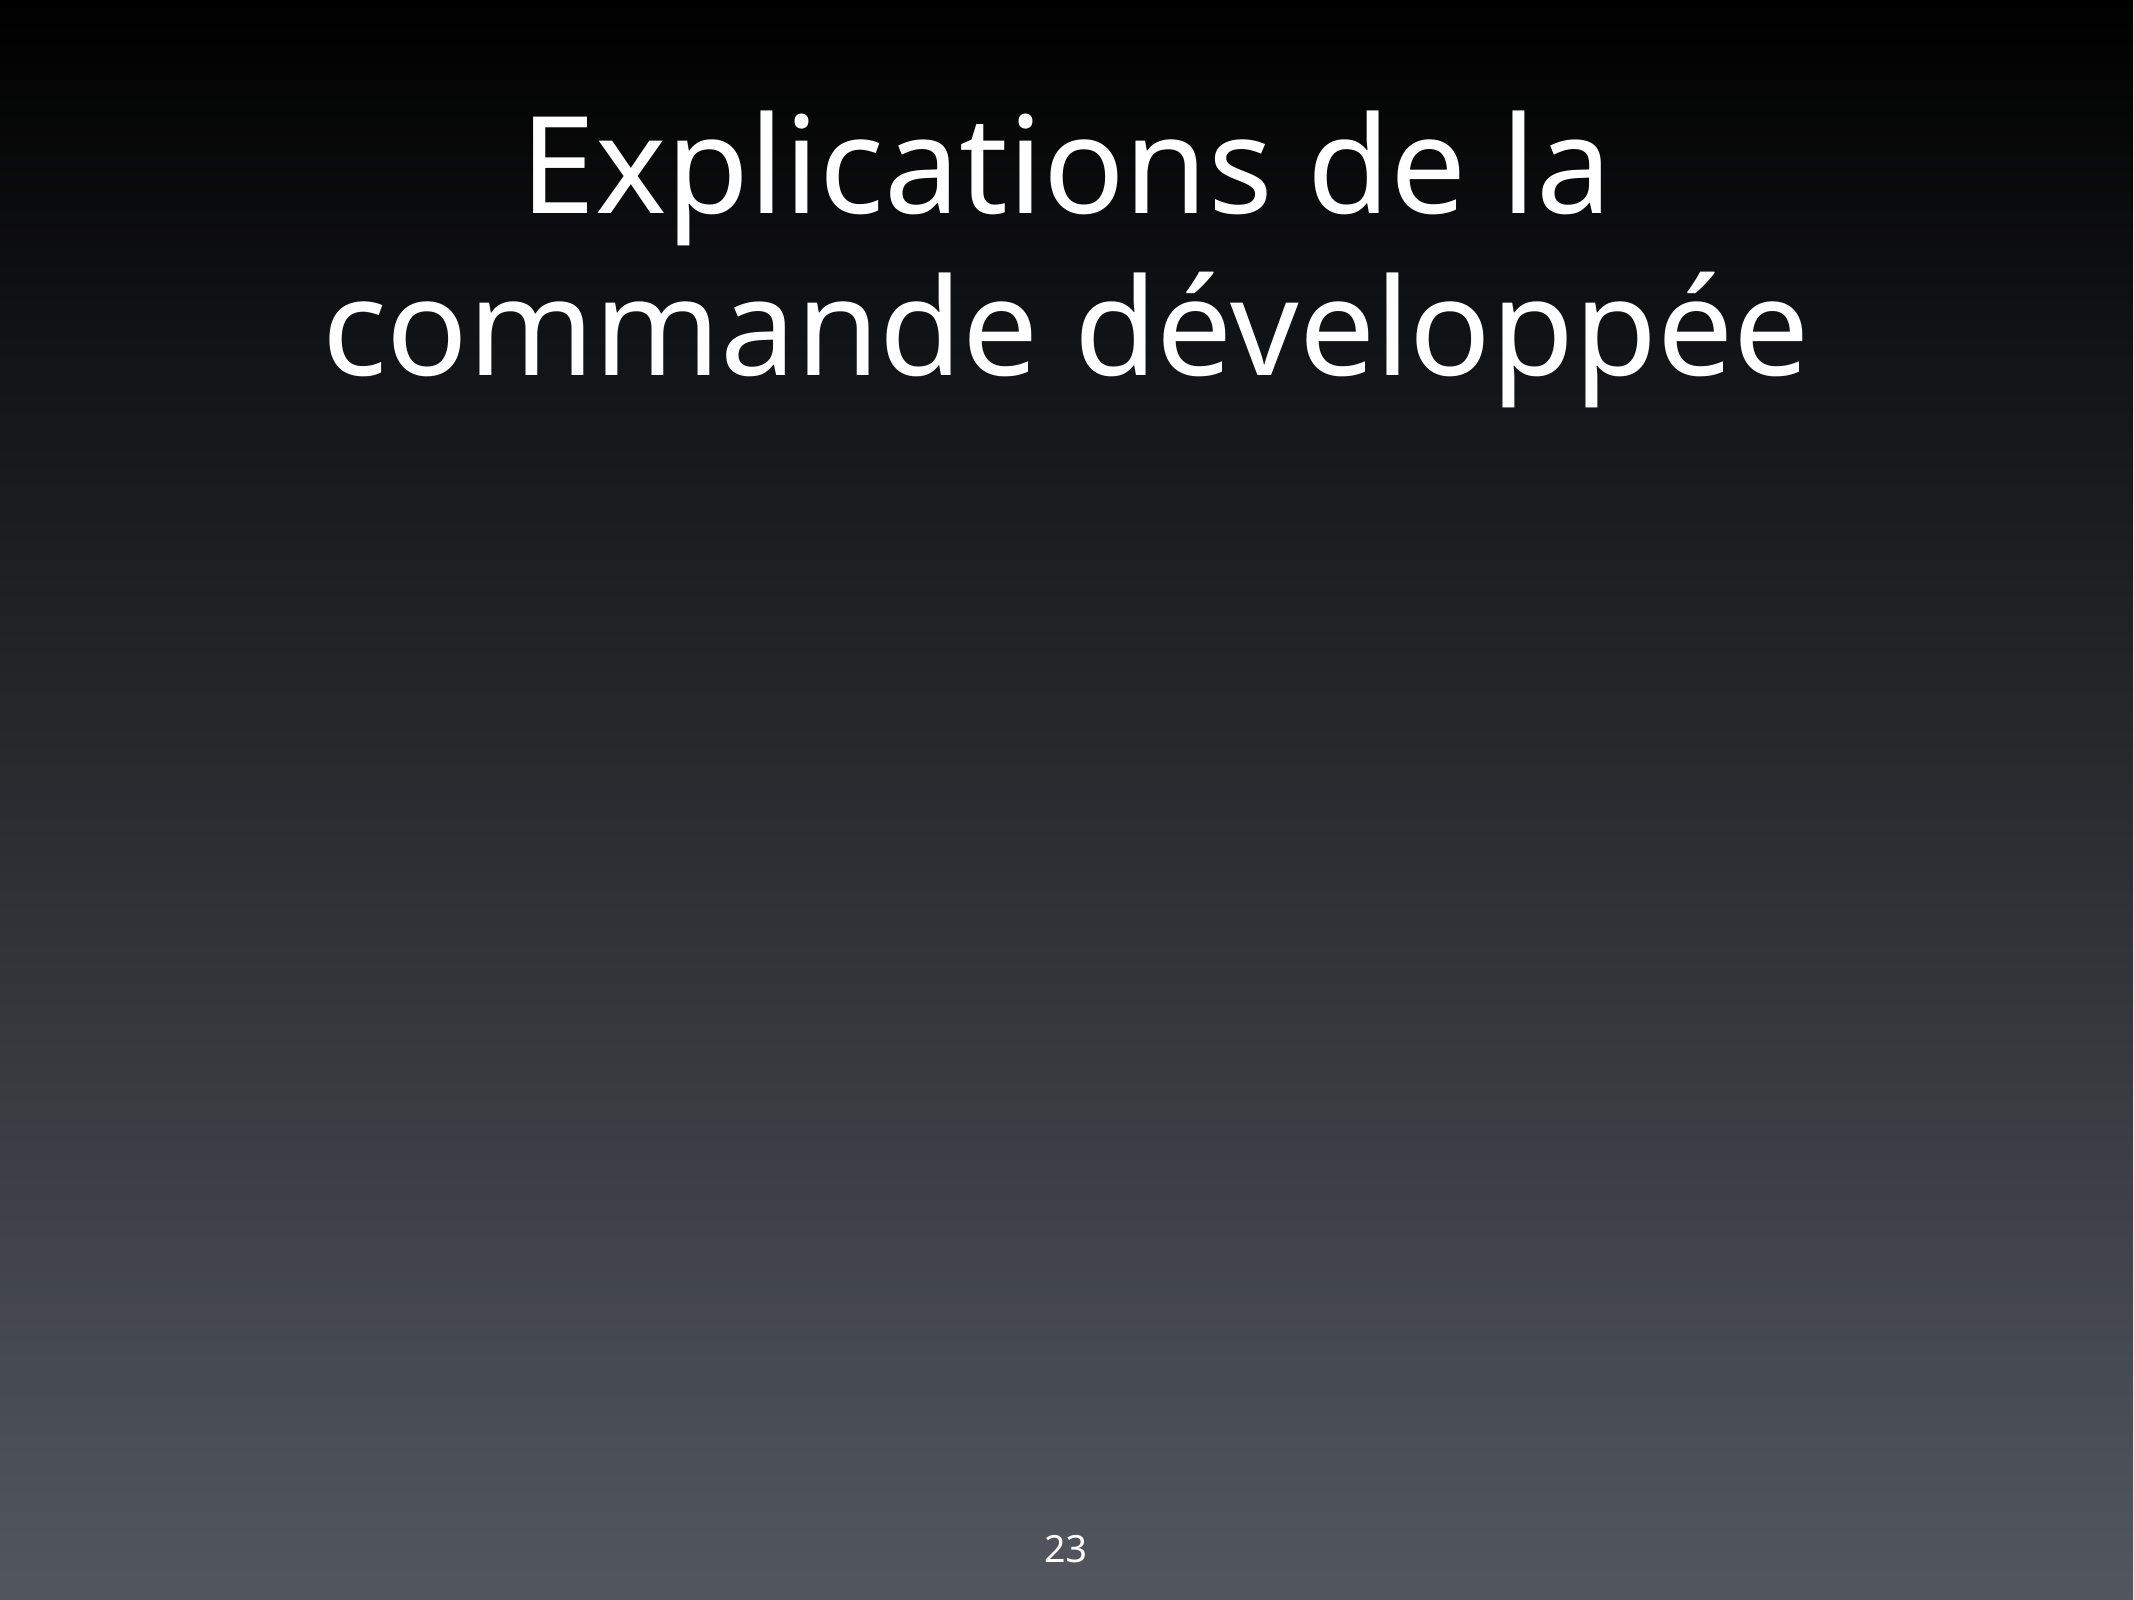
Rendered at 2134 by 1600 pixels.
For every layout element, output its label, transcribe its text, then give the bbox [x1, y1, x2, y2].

slide_number 23 [1034, 1516, 1097, 1580]
title Explications de la commande développée [155, 66, 1978, 416]
